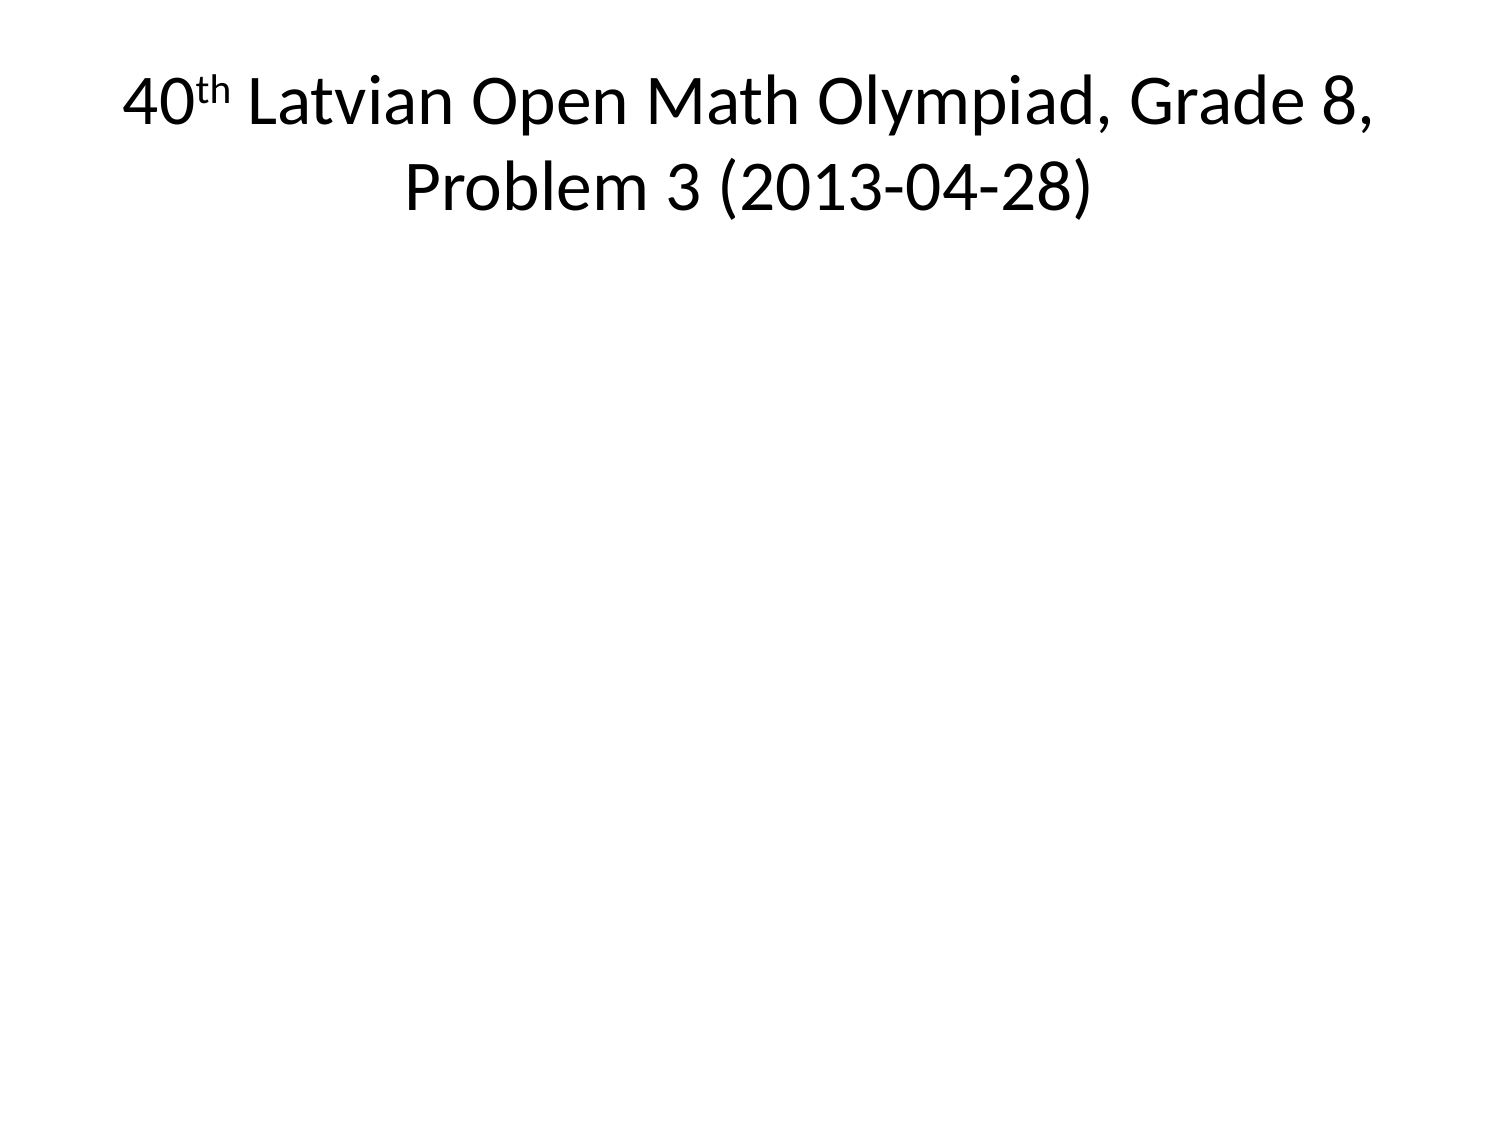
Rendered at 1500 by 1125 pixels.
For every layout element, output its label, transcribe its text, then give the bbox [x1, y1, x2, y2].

title 40th Latvian Open Math Olympiad, Grade 8, Problem 3 (2013-04-28) [75, 45, 1425, 233]
